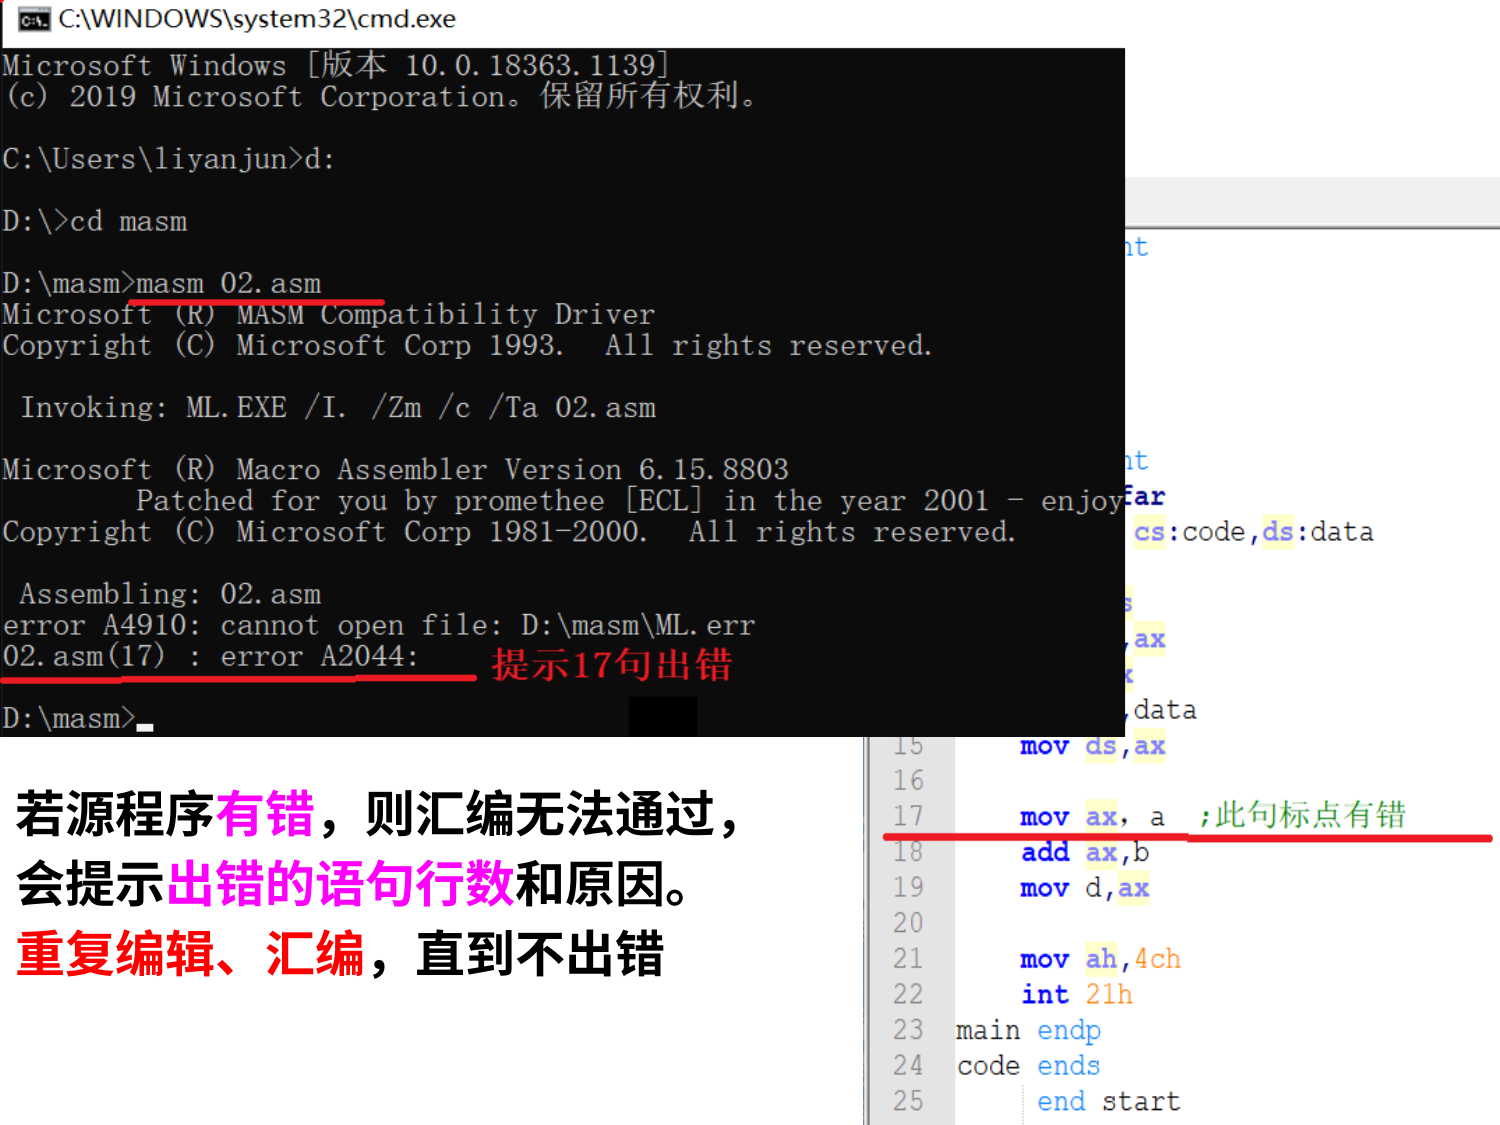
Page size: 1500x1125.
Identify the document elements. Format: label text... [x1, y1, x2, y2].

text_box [863, 177, 1500, 1125]
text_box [0, 0, 1126, 737]
list 若源程序有错，则汇编无法通过， 会提示出错的语句行数和原因。 重复编辑、汇编，直到不出错 [0, 774, 858, 1002]
